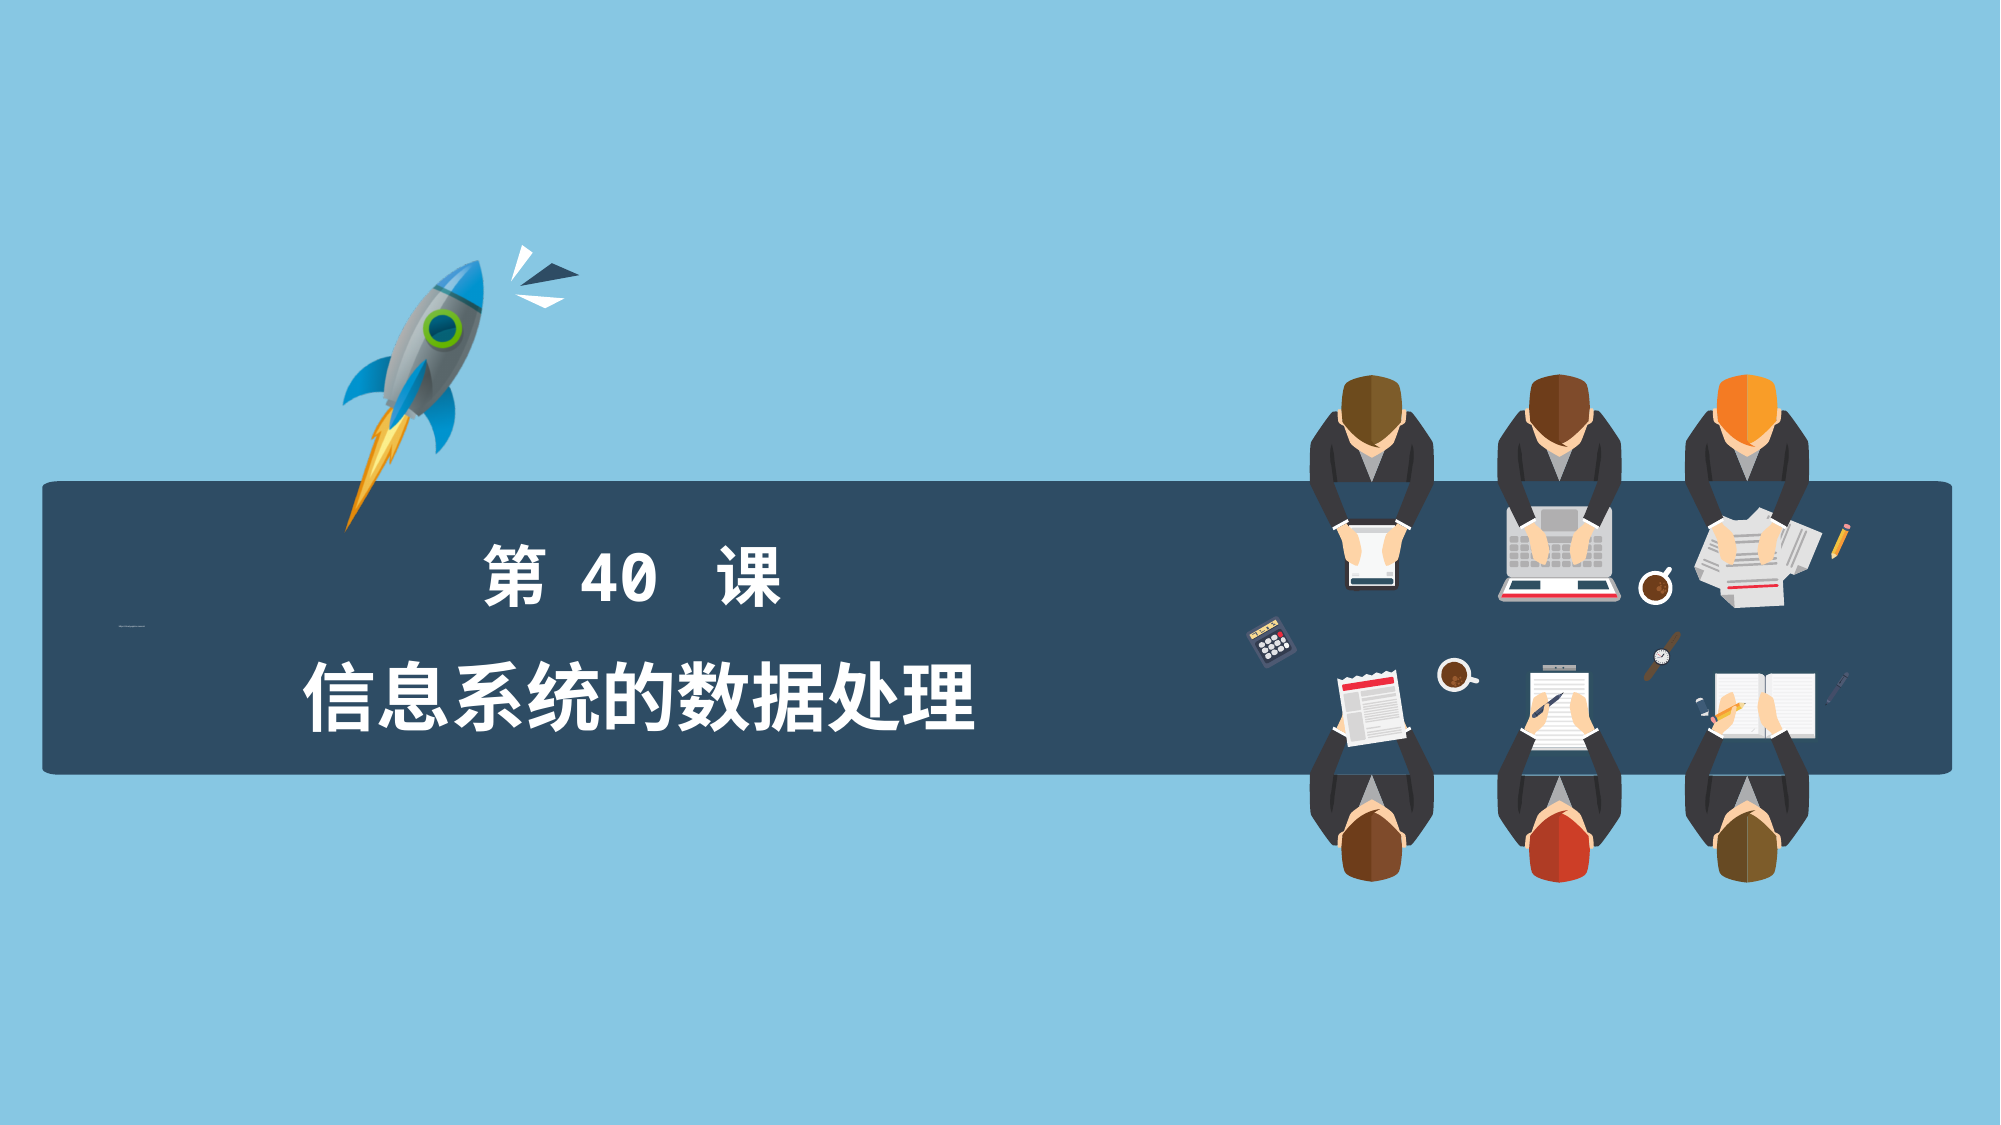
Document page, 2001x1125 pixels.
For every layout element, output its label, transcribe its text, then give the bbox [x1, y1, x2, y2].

text_box [522, 293, 569, 310]
text_box https://study.wjszzx.com.cn/ [104, 618, 1167, 636]
text_box [42, 481, 1222, 775]
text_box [1222, 374, 1896, 883]
text_box [515, 243, 535, 269]
text_box [1896, 481, 1953, 775]
text_box [522, 261, 583, 287]
picture [273, 243, 550, 550]
text_box 第 40 课 信息系统的数据处理 [76, 495, 1202, 748]
